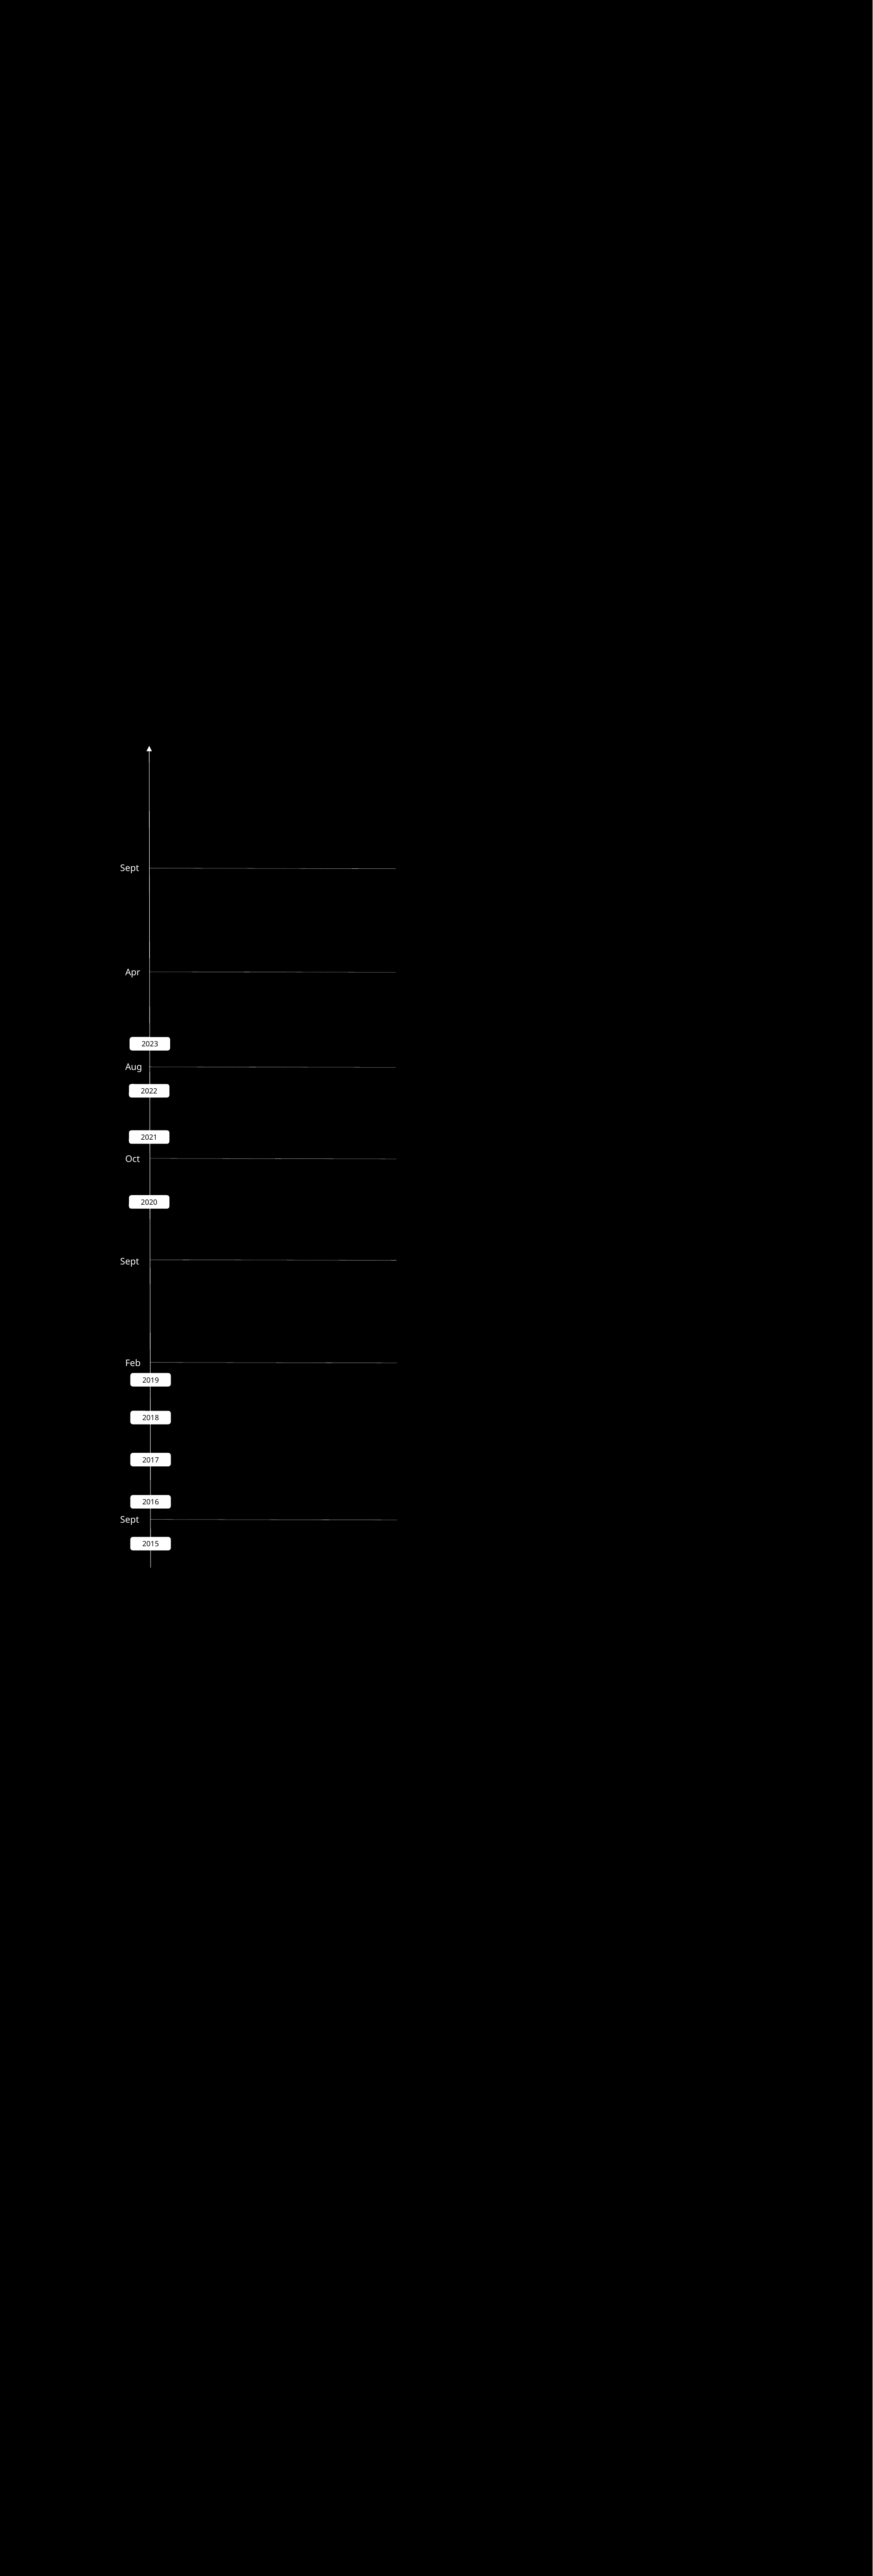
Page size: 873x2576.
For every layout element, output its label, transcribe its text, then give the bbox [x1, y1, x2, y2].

text_box Sept [151, 1261, 157, 1270]
text_box 2016 [130, 1495, 149, 1509]
text_box Feb [119, 1354, 149, 1371]
text_box Sept [151, 1520, 157, 1528]
text_box Apr [151, 963, 162, 971]
text_box 2016 [151, 1495, 171, 1509]
text_box Oct [119, 1150, 149, 1167]
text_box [149, 1068, 151, 1568]
text_box Sept [113, 1252, 149, 1270]
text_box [149, 745, 151, 868]
text_box 2017 [151, 1452, 171, 1466]
text_box 2022 [151, 1084, 170, 1098]
text_box Oct [151, 1159, 162, 1167]
text_box Oct [151, 1150, 162, 1158]
text_box 2022 [129, 1084, 149, 1098]
text_box Apr [151, 973, 162, 981]
text_box 2019 [151, 1373, 171, 1387]
text_box Sept [151, 1252, 157, 1260]
text_box Sept [151, 869, 157, 876]
text_box 2023 [130, 1037, 149, 1051]
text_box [149, 869, 151, 971]
text_box 2021 [129, 1130, 149, 1144]
text_box Aug [151, 1058, 162, 1066]
text_box 2018 [130, 1411, 149, 1425]
text_box 2019 [130, 1373, 149, 1387]
text_box 2018 [151, 1411, 171, 1425]
text_box 2023 [151, 1037, 170, 1051]
text_box Aug [119, 1058, 149, 1076]
text_box 2015 [151, 1537, 171, 1551]
text_box Apr [119, 963, 149, 981]
text_box 2020 [129, 1195, 149, 1209]
text_box 2015 [130, 1537, 149, 1551]
text_box Sept [113, 858, 149, 876]
text_box Sept [151, 858, 157, 868]
text_box 2017 [130, 1452, 149, 1466]
text_box 2021 [151, 1130, 170, 1144]
text_box Aug [151, 1068, 162, 1076]
text_box Sept [113, 1510, 149, 1528]
text_box 2020 [151, 1195, 170, 1209]
text_box Sept [151, 1510, 157, 1519]
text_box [149, 973, 151, 1066]
